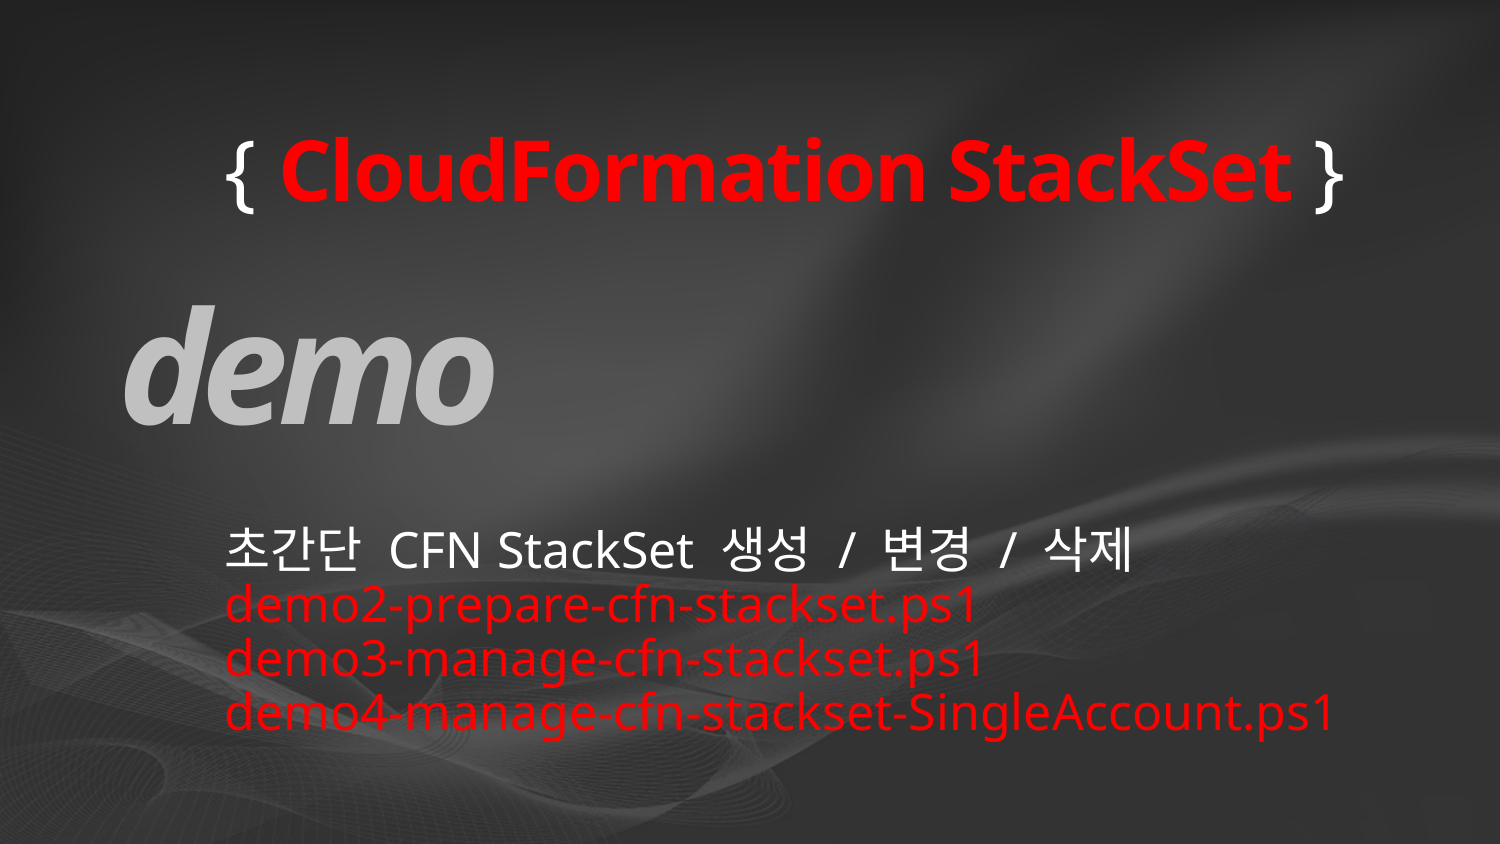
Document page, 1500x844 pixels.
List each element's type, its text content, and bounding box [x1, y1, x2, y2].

picture [0, 0, 1500, 844]
title { CloudFormation StackSet } [224, 79, 1380, 268]
subtitle 초간단 CFN StackSet 생성 / 변경 / 삭제 demo2-prepare-cfn-stackset.ps1 demo3-manage-cfn-stackset.ps1 demo4-manage-cfn-stackset-SingleAccount.ps1 [224, 525, 1380, 789]
list demo [118, 289, 1380, 461]
